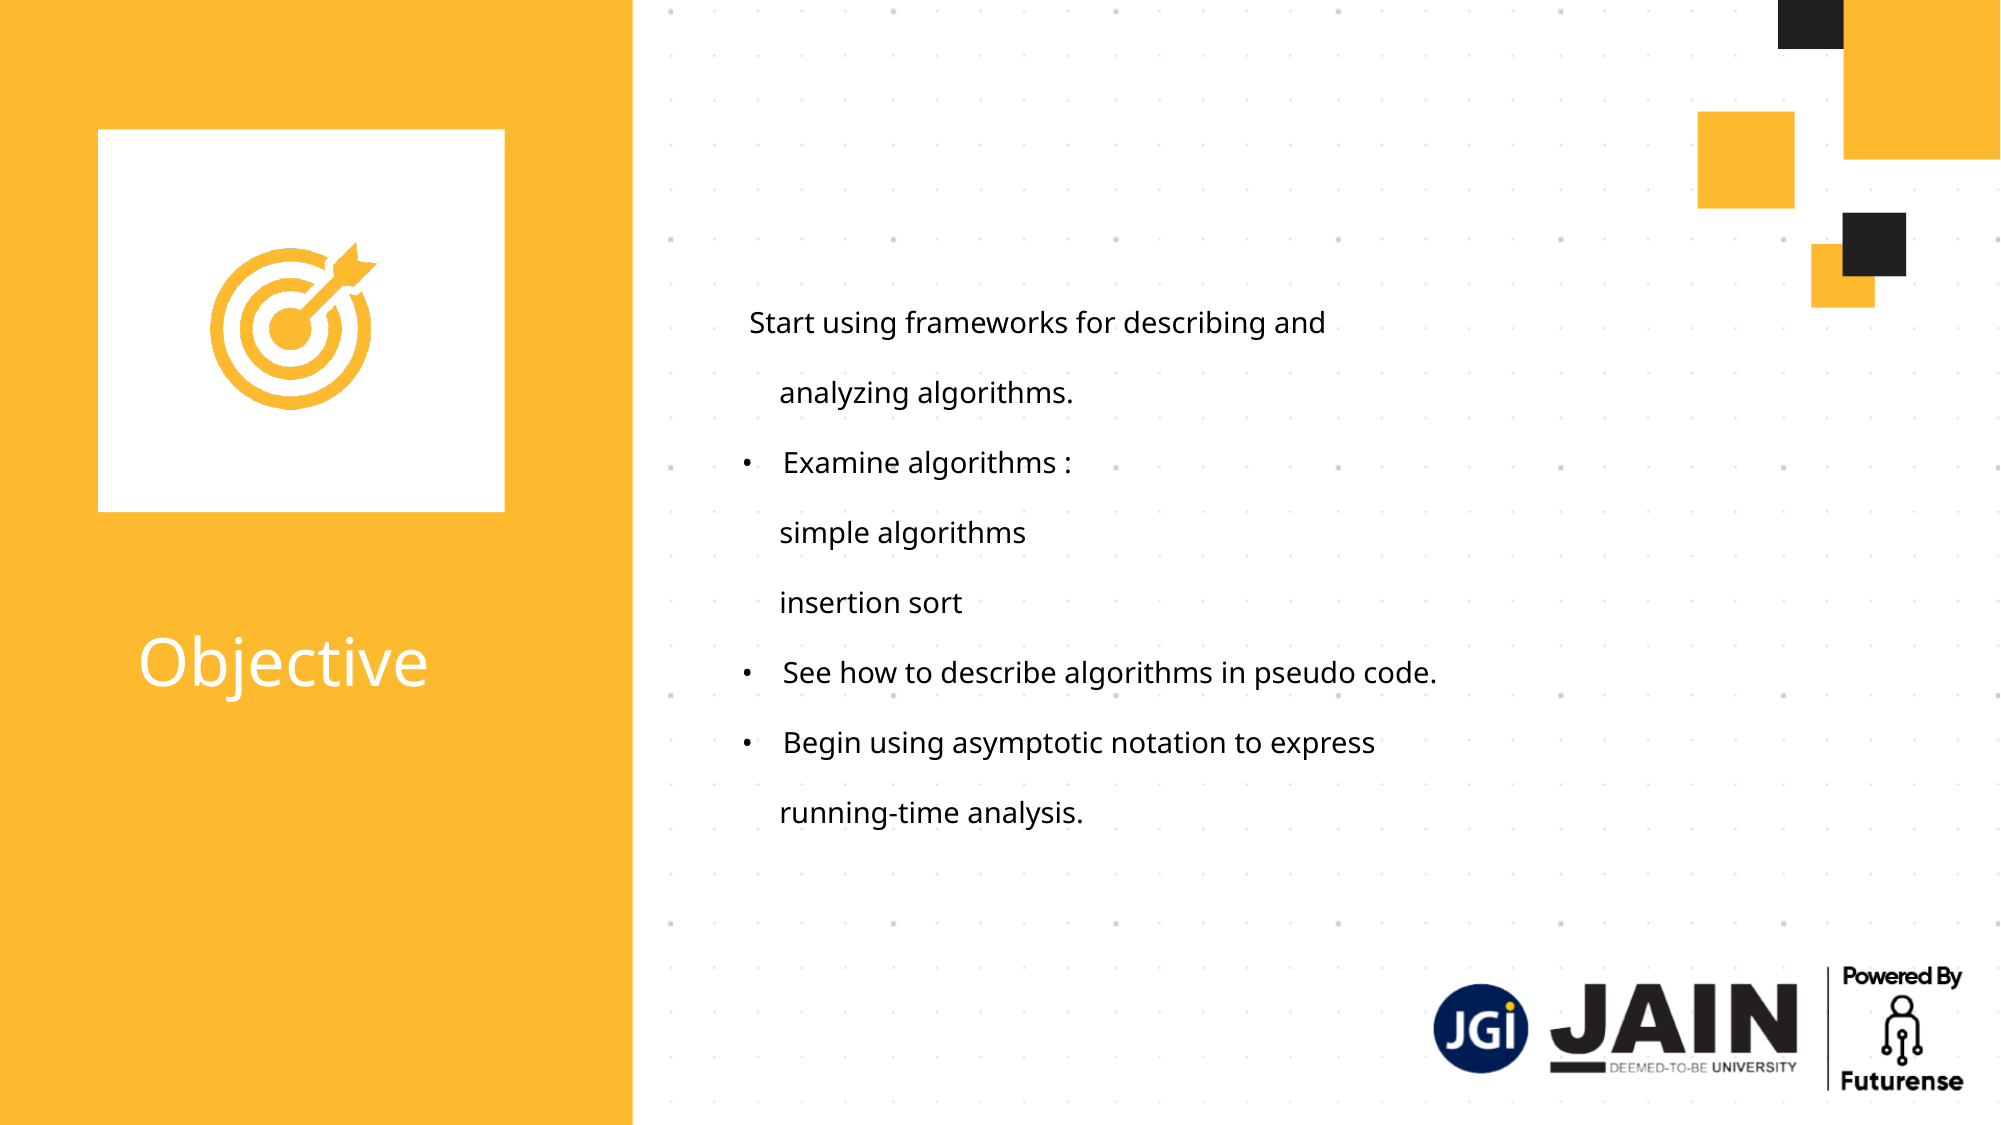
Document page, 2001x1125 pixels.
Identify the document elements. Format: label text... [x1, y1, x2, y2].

text_box Objective [122, 612, 465, 708]
picture [192, 224, 395, 427]
text_box Start using frameworks for describing and analyzing algorithms. • Examine algorithms : simple algorithms insertion sort • See how to describe algorithms in pseudo code. • Begin using asymptotic notation to express running-time analysis. [726, 262, 1808, 837]
picture [634, 0, 2001, 1125]
text_box [97, 128, 506, 513]
